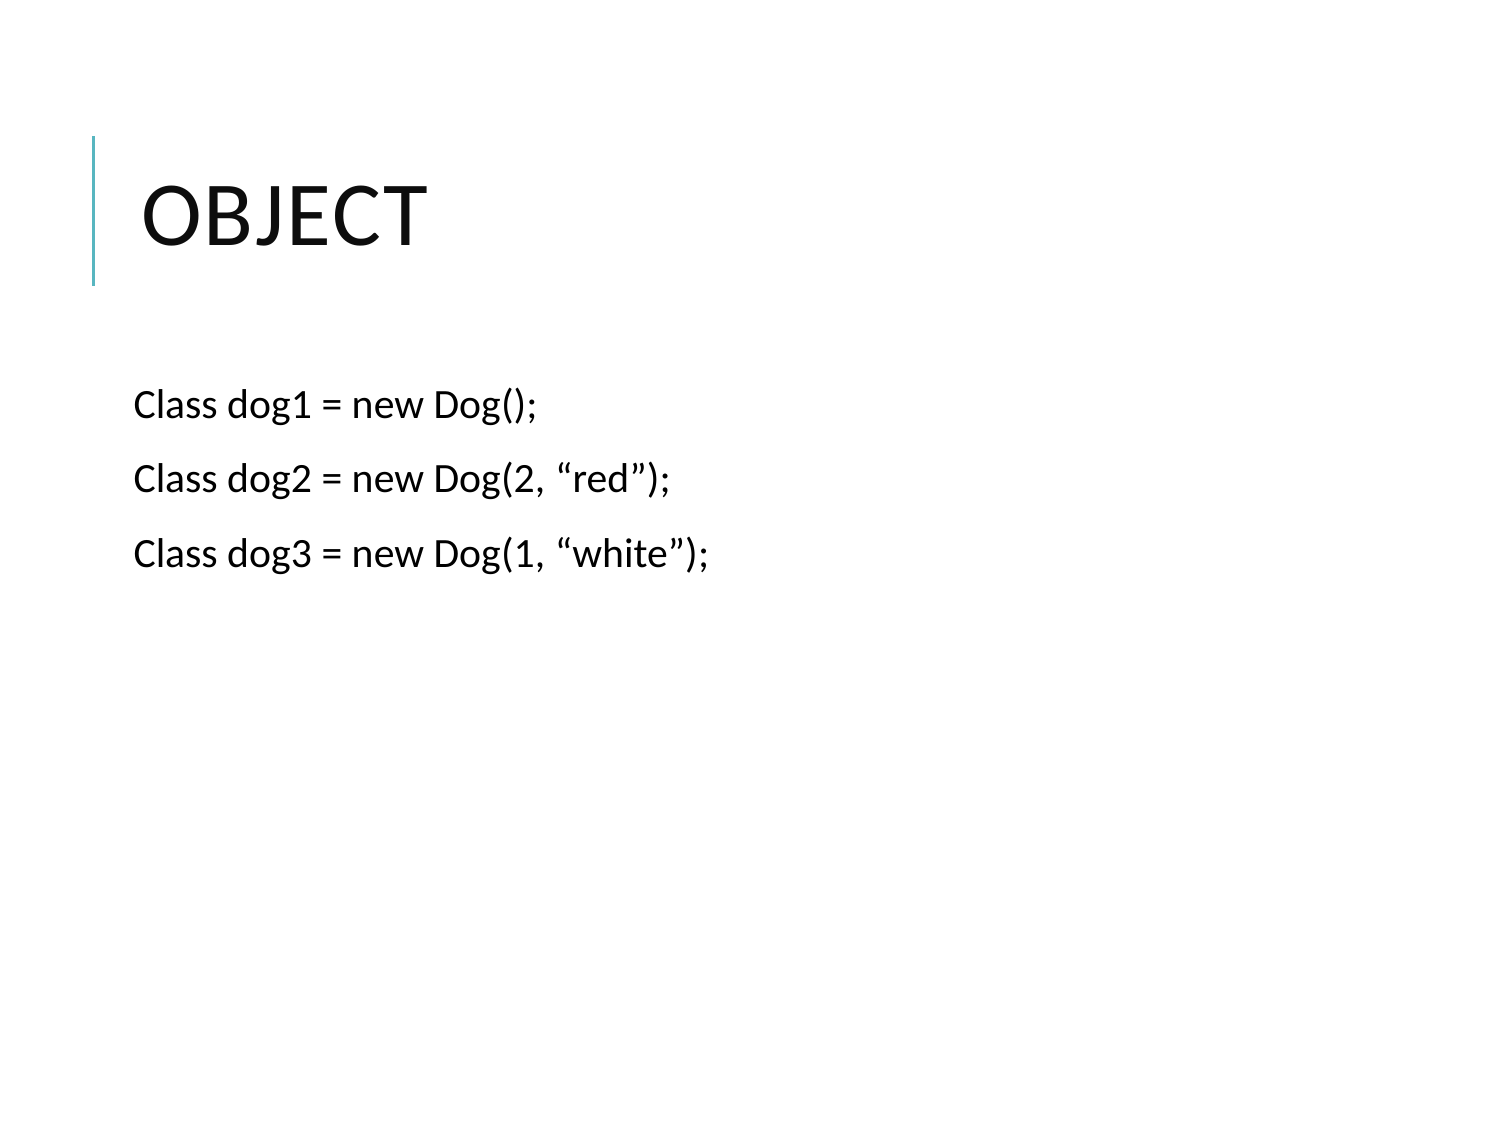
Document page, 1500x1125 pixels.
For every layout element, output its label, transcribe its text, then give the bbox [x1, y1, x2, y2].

title Object [126, 96, 1322, 342]
list Class dog1 = new Dog(); Class dog2 = new Dog(2, “red”); Class dog3 = new Dog(1, “white”); [126, 375, 1322, 1035]
